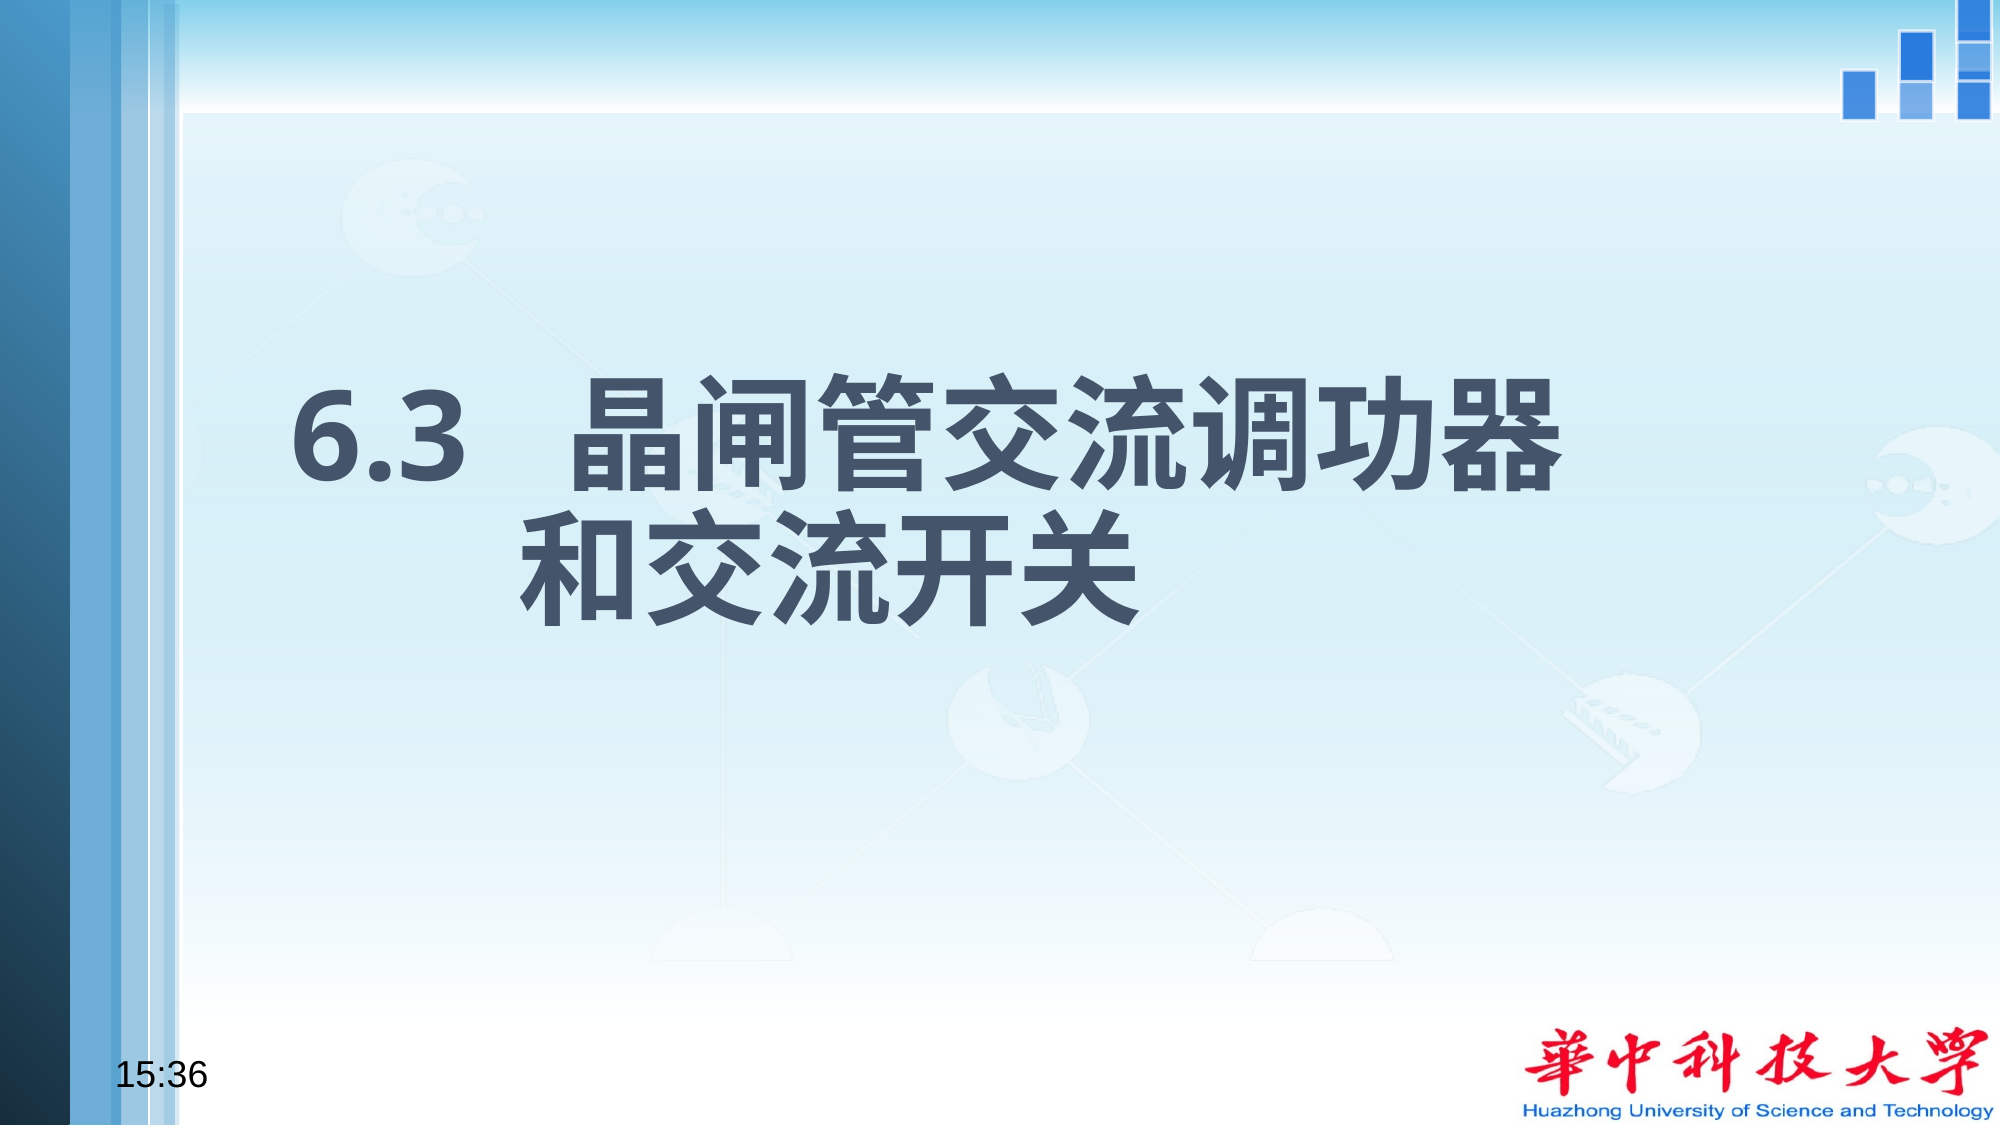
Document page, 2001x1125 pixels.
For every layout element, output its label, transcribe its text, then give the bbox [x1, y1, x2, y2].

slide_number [99, 1042, 567, 1103]
picture [1517, 1024, 2000, 1125]
text_box 6.3 晶闸管交流调功器 和交流开关 [275, 359, 1634, 657]
picture [175, 113, 2000, 965]
